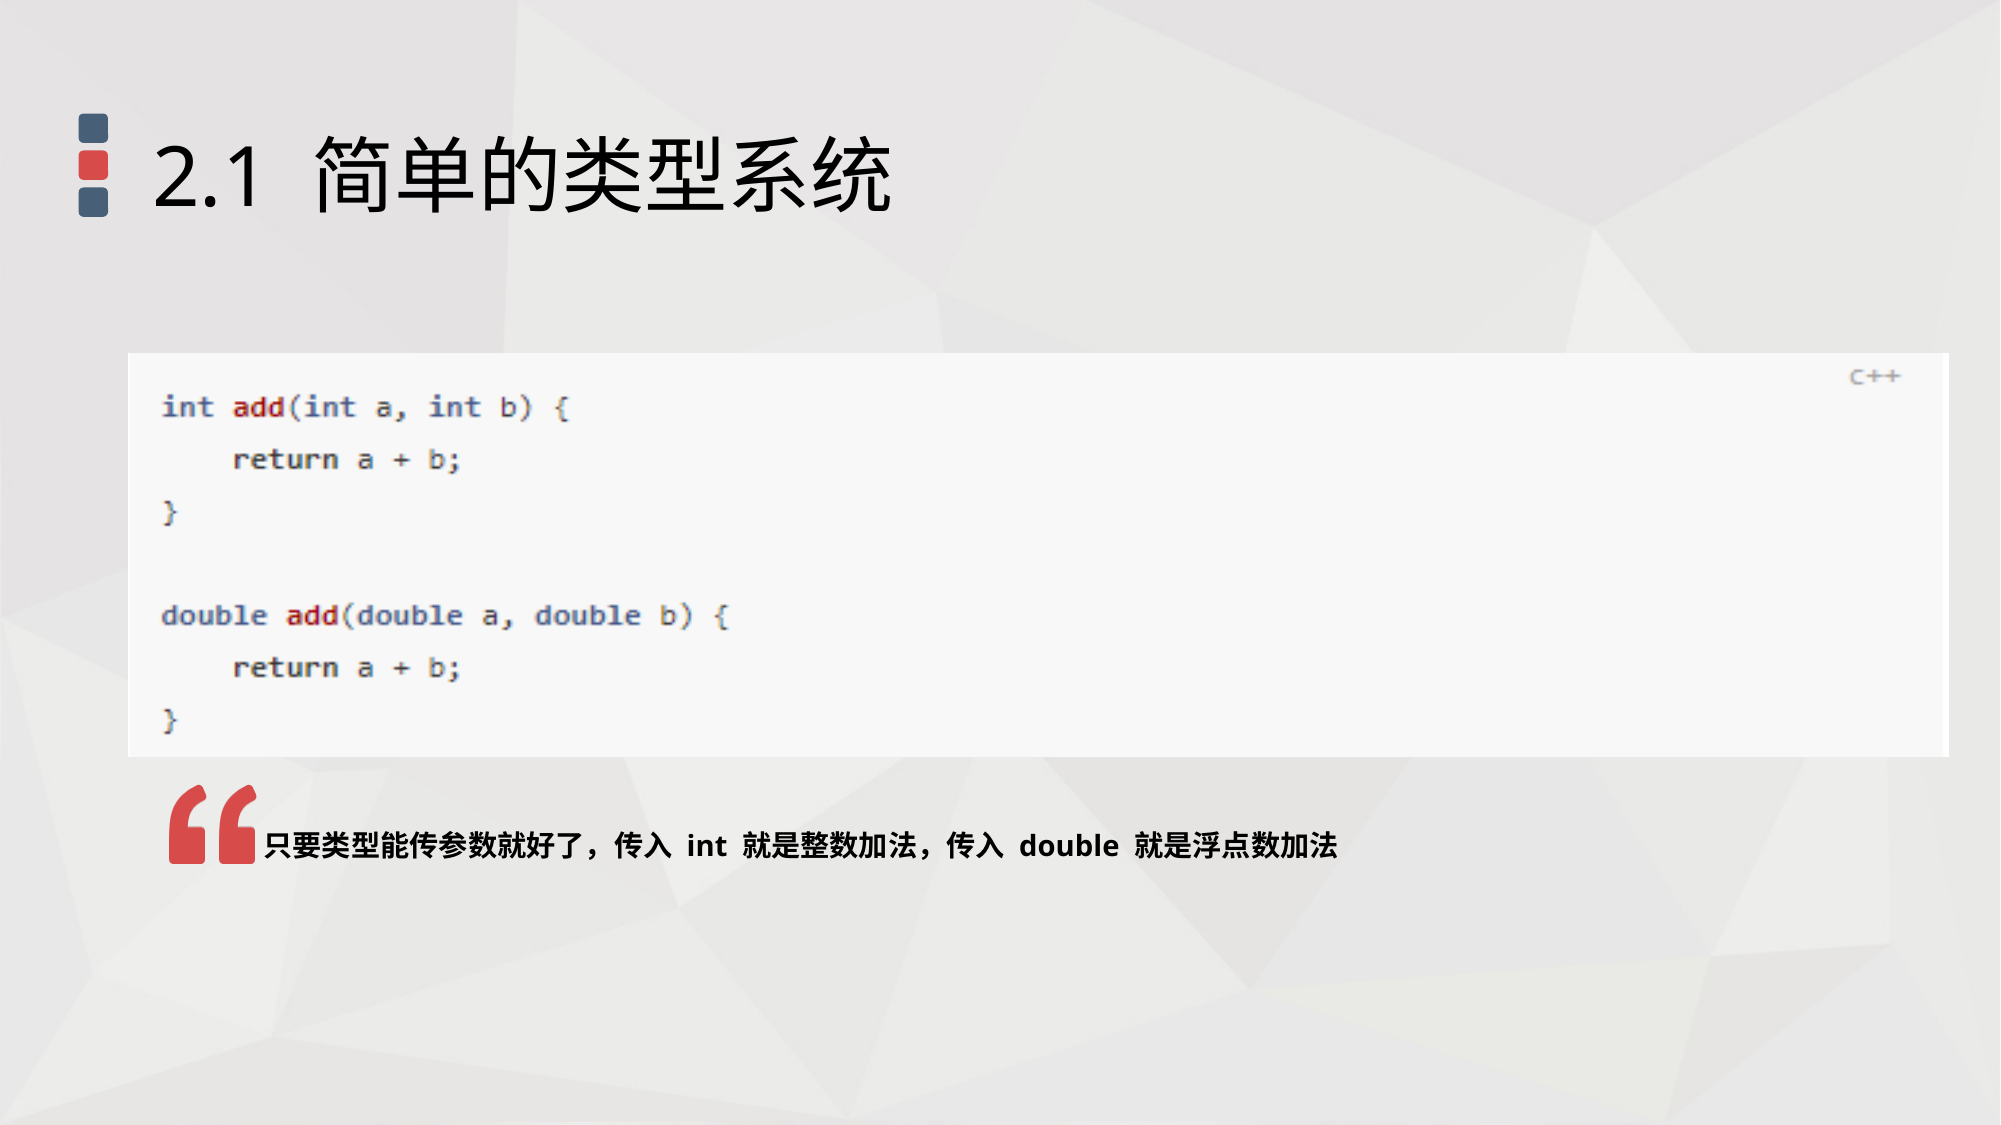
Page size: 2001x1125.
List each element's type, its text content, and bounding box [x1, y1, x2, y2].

title 2.1 简单的类型系统 [137, 84, 1863, 262]
text_box 只要类型能传参数就好了，传入 int 就是整数加法，传入 double 就是浮点数加法 [248, 811, 1772, 870]
picture [0, 0, 2001, 1125]
